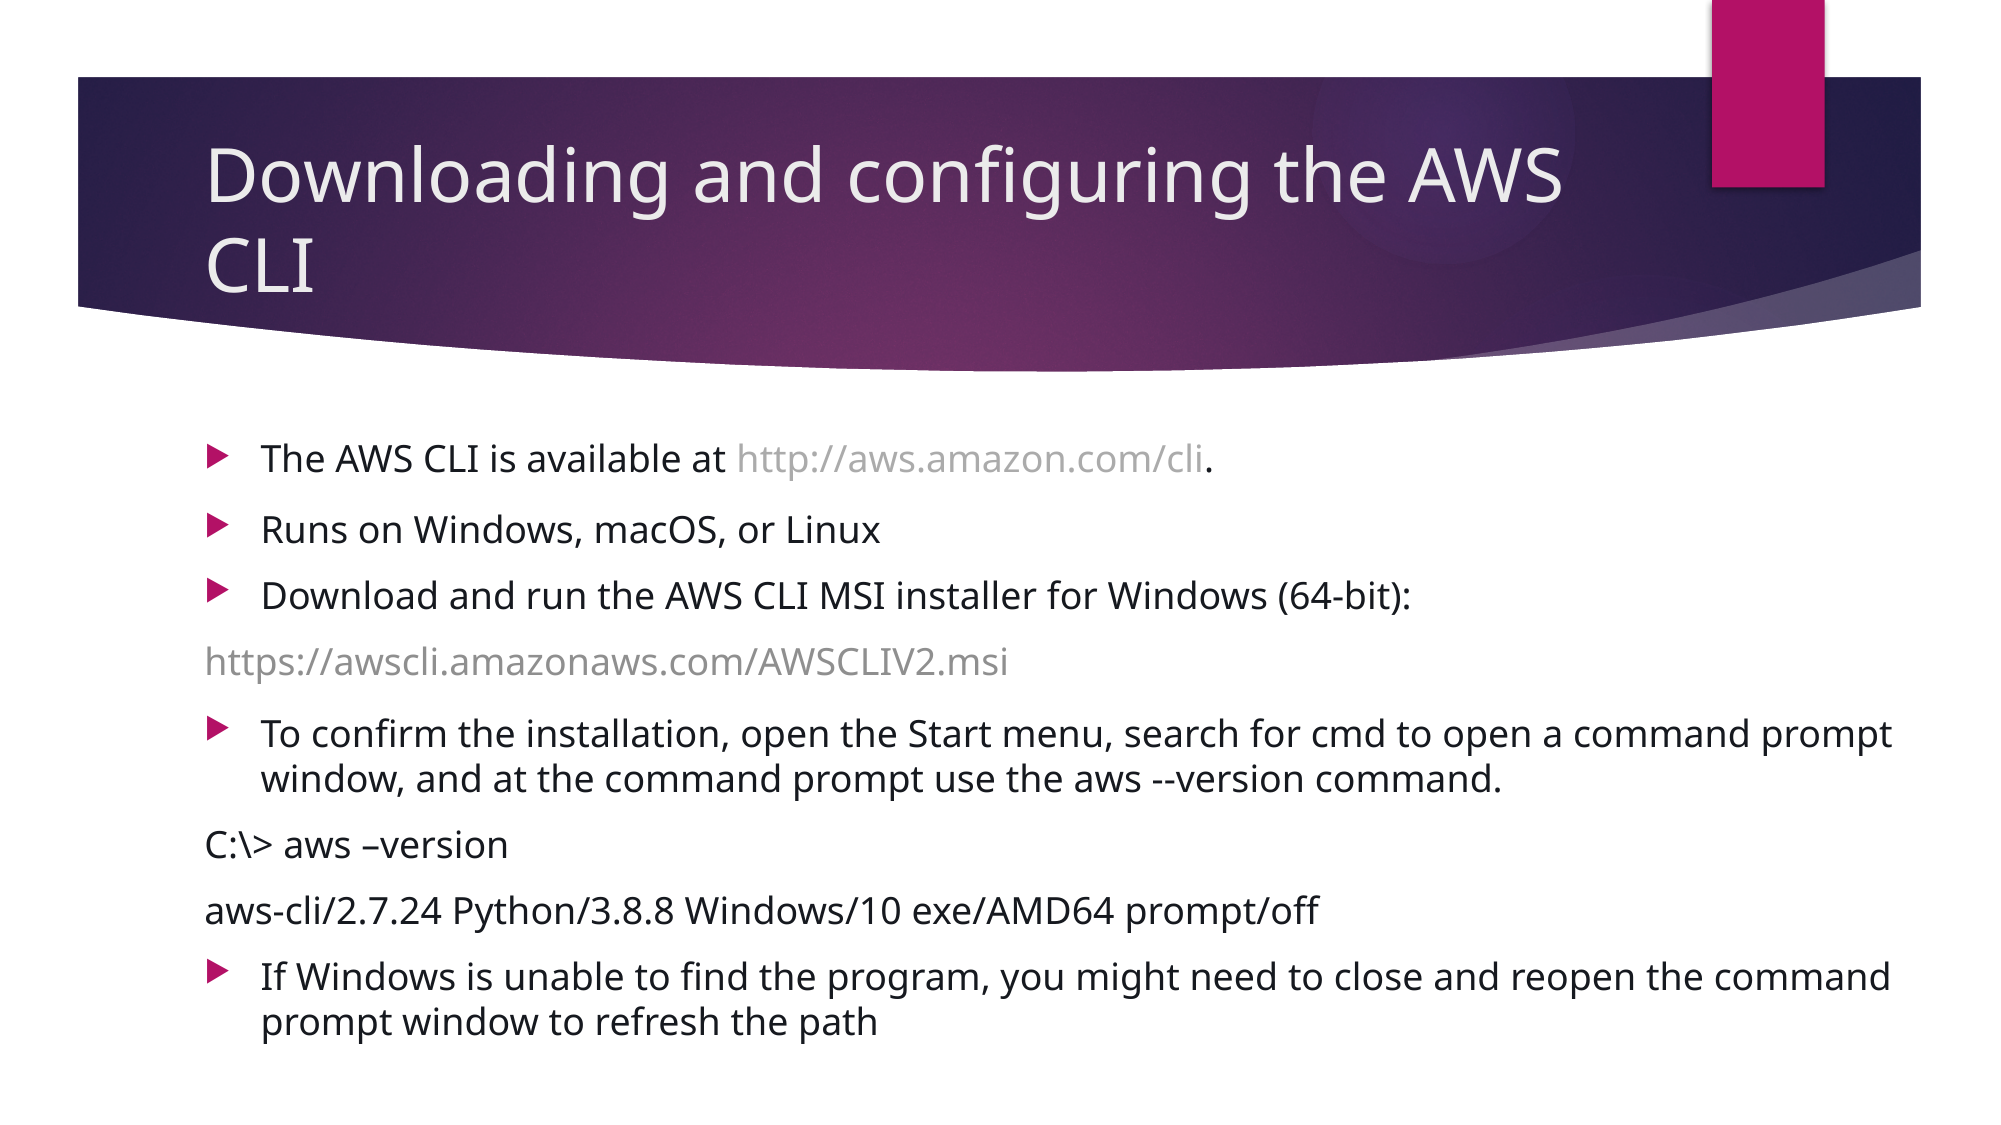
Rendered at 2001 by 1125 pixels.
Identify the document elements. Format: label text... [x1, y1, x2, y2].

title Downloading and configuring the AWS CLI [189, 159, 1627, 276]
list The AWS CLI is available at http://aws.amazon.com/cli. Runs on Windows, macOS, or Linux Download and run the AWS CLI MSI installer for Windows (64-bit): https://awscli.amazonaws.com/AWSCLIV2.msi To confirm the installation, open the Start menu, search for cmd to open a command prompt window, and at the command prompt use the aws --version command. C:\> aws –version aws-cli/2.7.24 Python/3.8.8 Windows/10 exe/AMD64 prompt/off If Windows is unable to find the program, you might need to close and reopen the command prompt window to refresh the path [189, 427, 1913, 1083]
